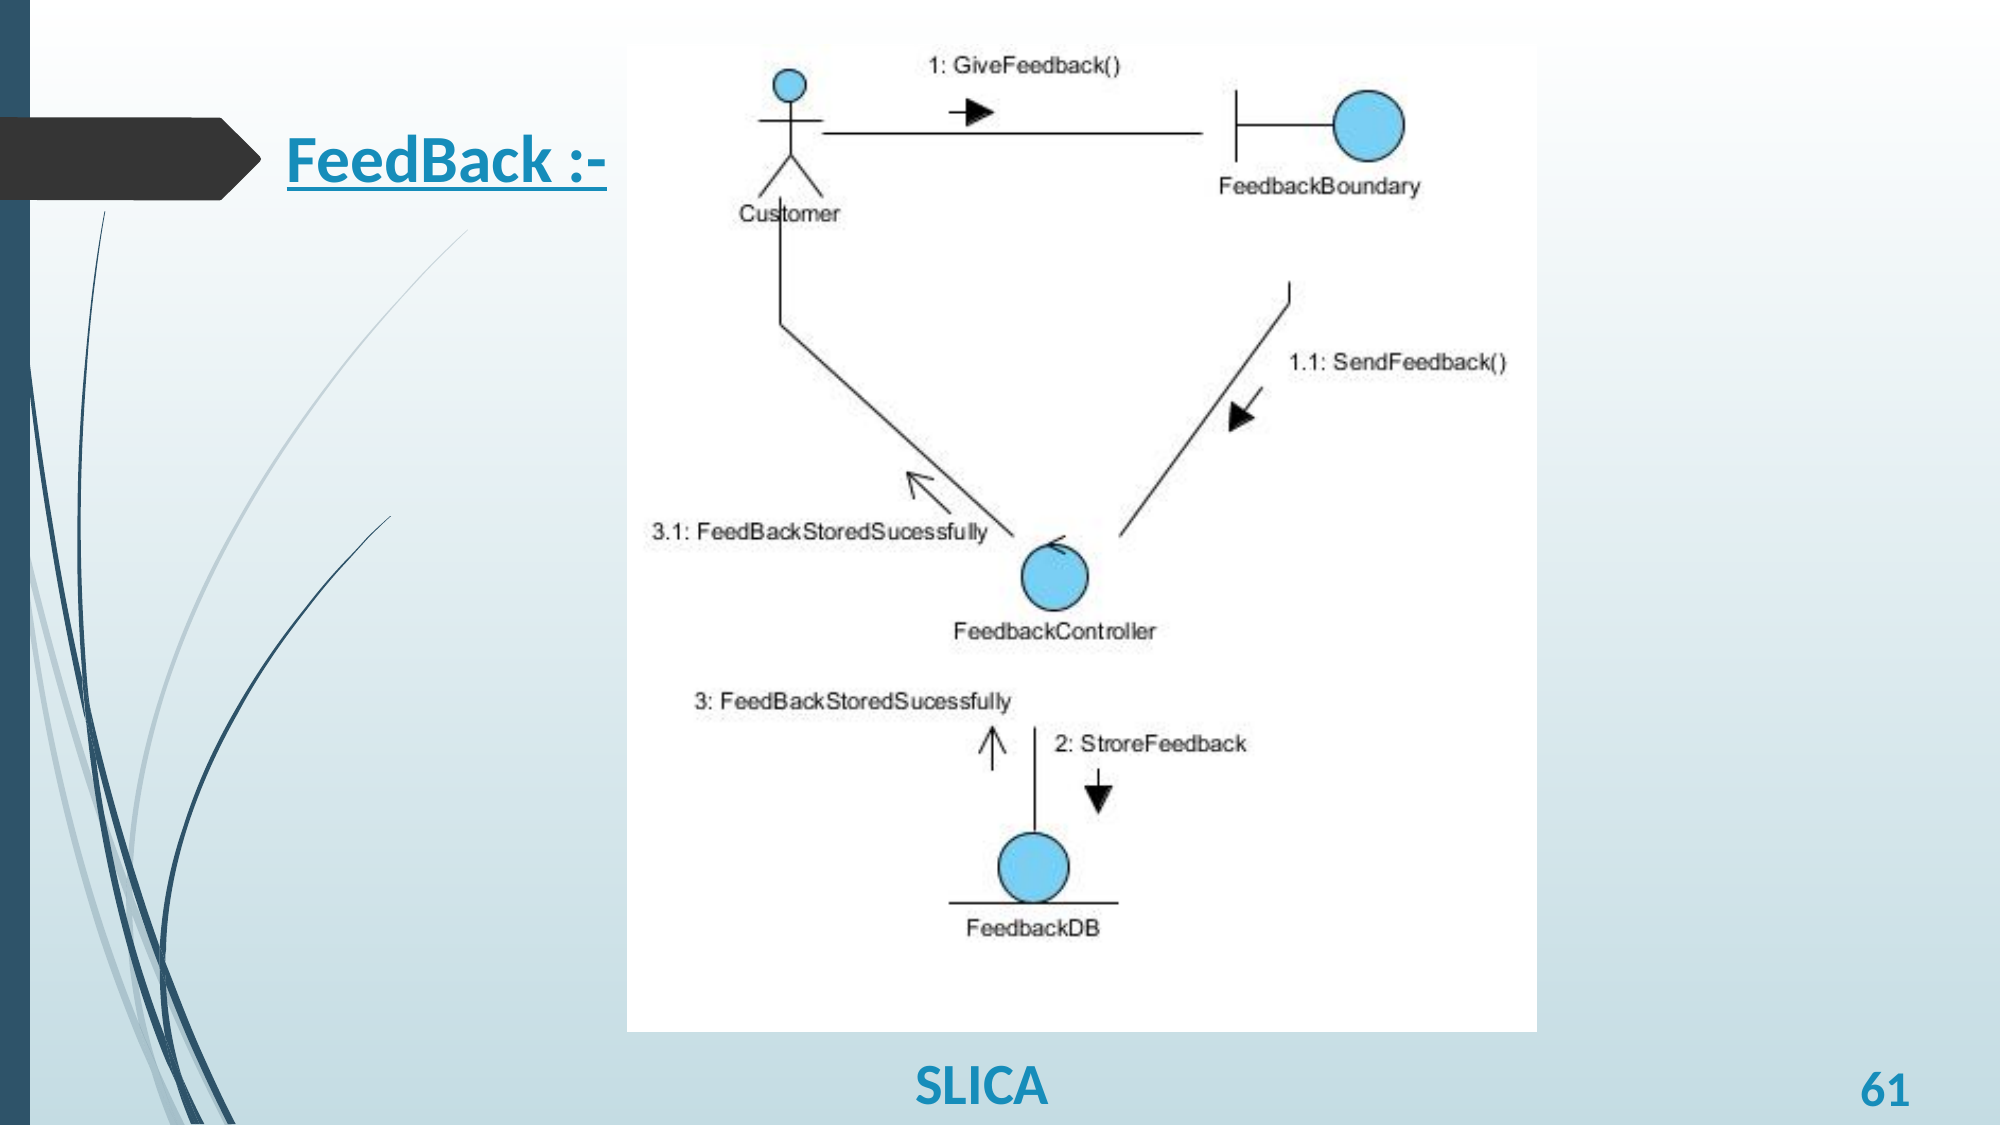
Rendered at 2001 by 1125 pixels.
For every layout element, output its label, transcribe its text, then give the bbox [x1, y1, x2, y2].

title FeedBack :- [271, 107, 622, 209]
text_box SLICA [900, 1040, 1067, 1125]
text_box 61 [1845, 1049, 1927, 1125]
picture [627, 44, 1537, 1032]
